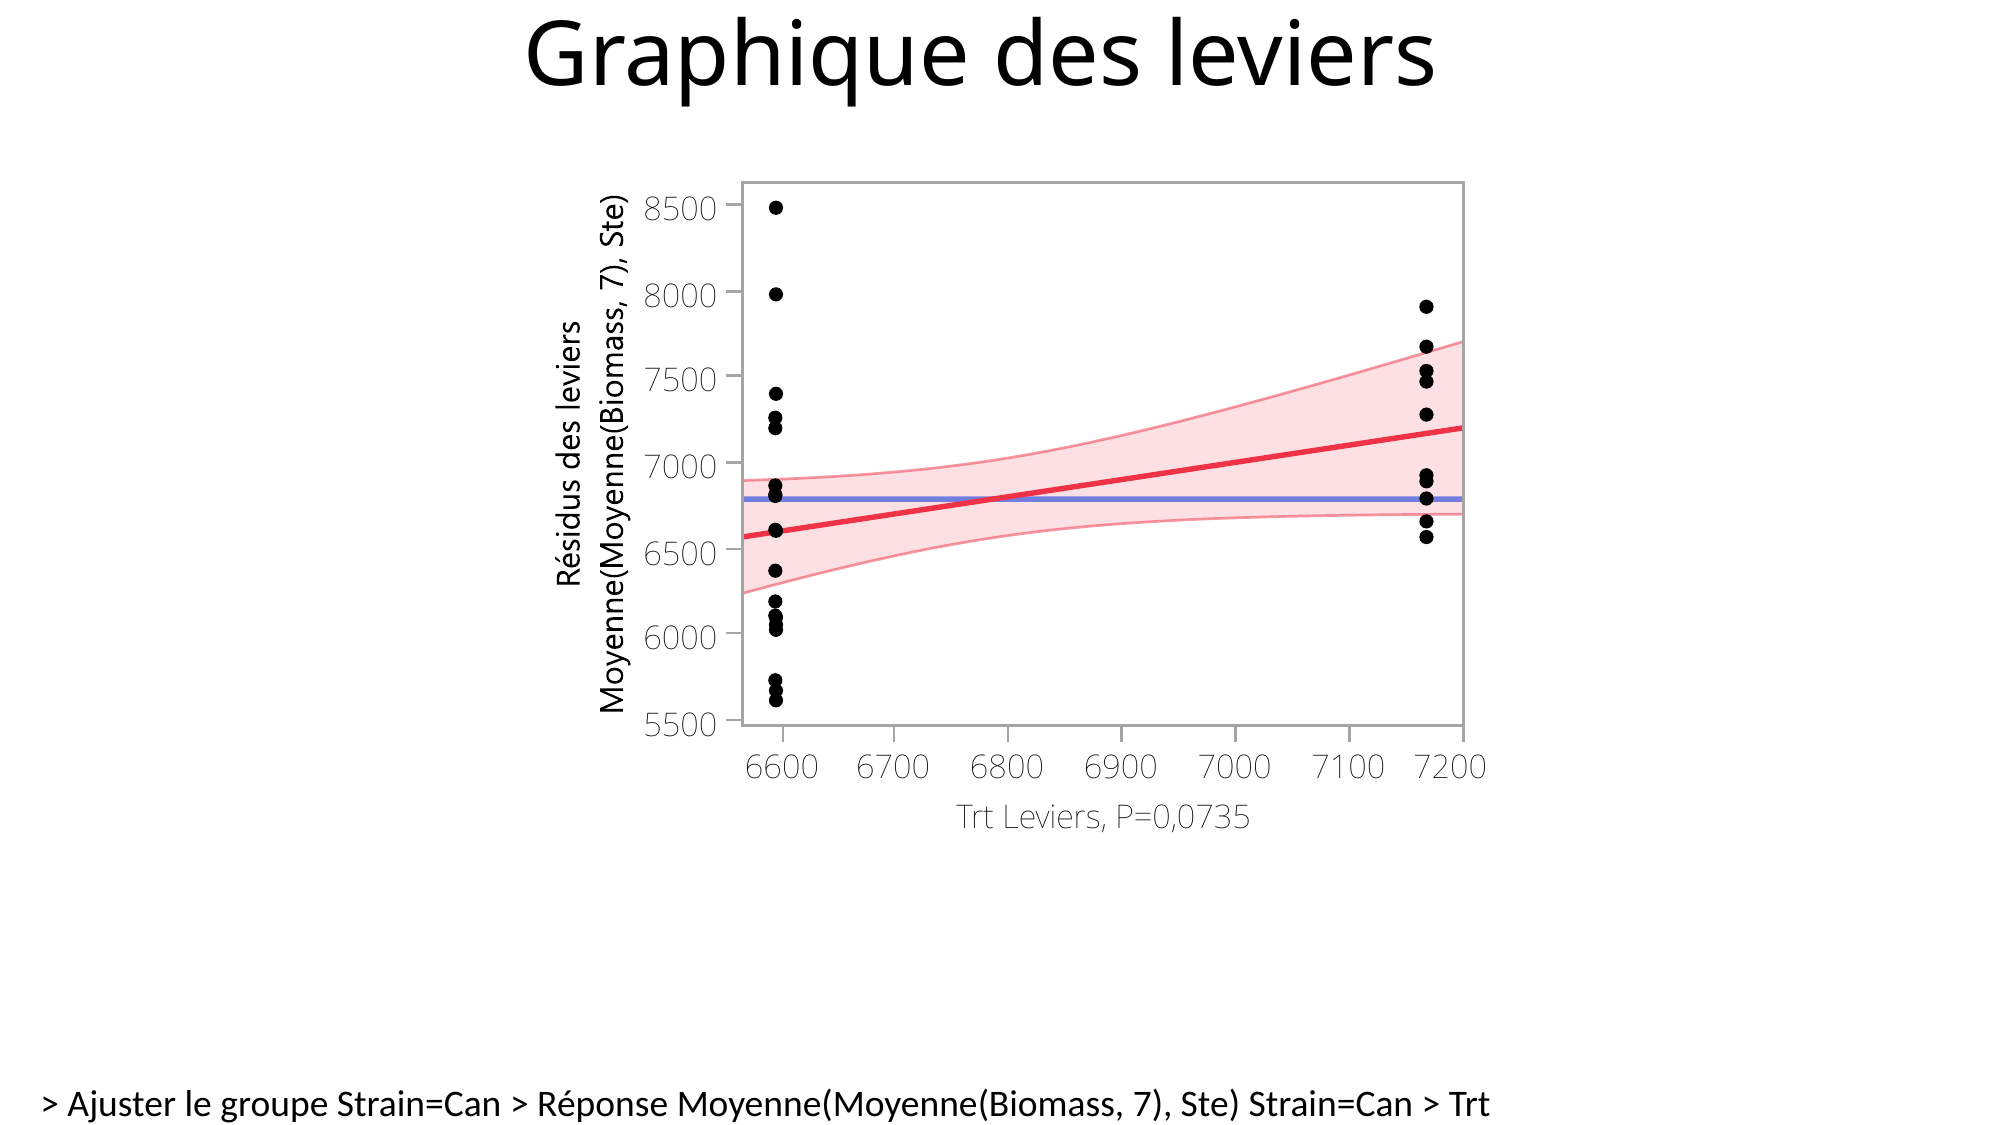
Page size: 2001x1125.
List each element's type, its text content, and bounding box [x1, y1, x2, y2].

picture [528, 158, 1510, 864]
title Graphique des leviers [0, 0, 1963, 113]
text_box > Ajuster le groupe Strain=Can > Réponse Moyenne(Moyenne(Biomass, 7), Ste) Strain=Can > Trt [40, 1079, 1493, 1125]
